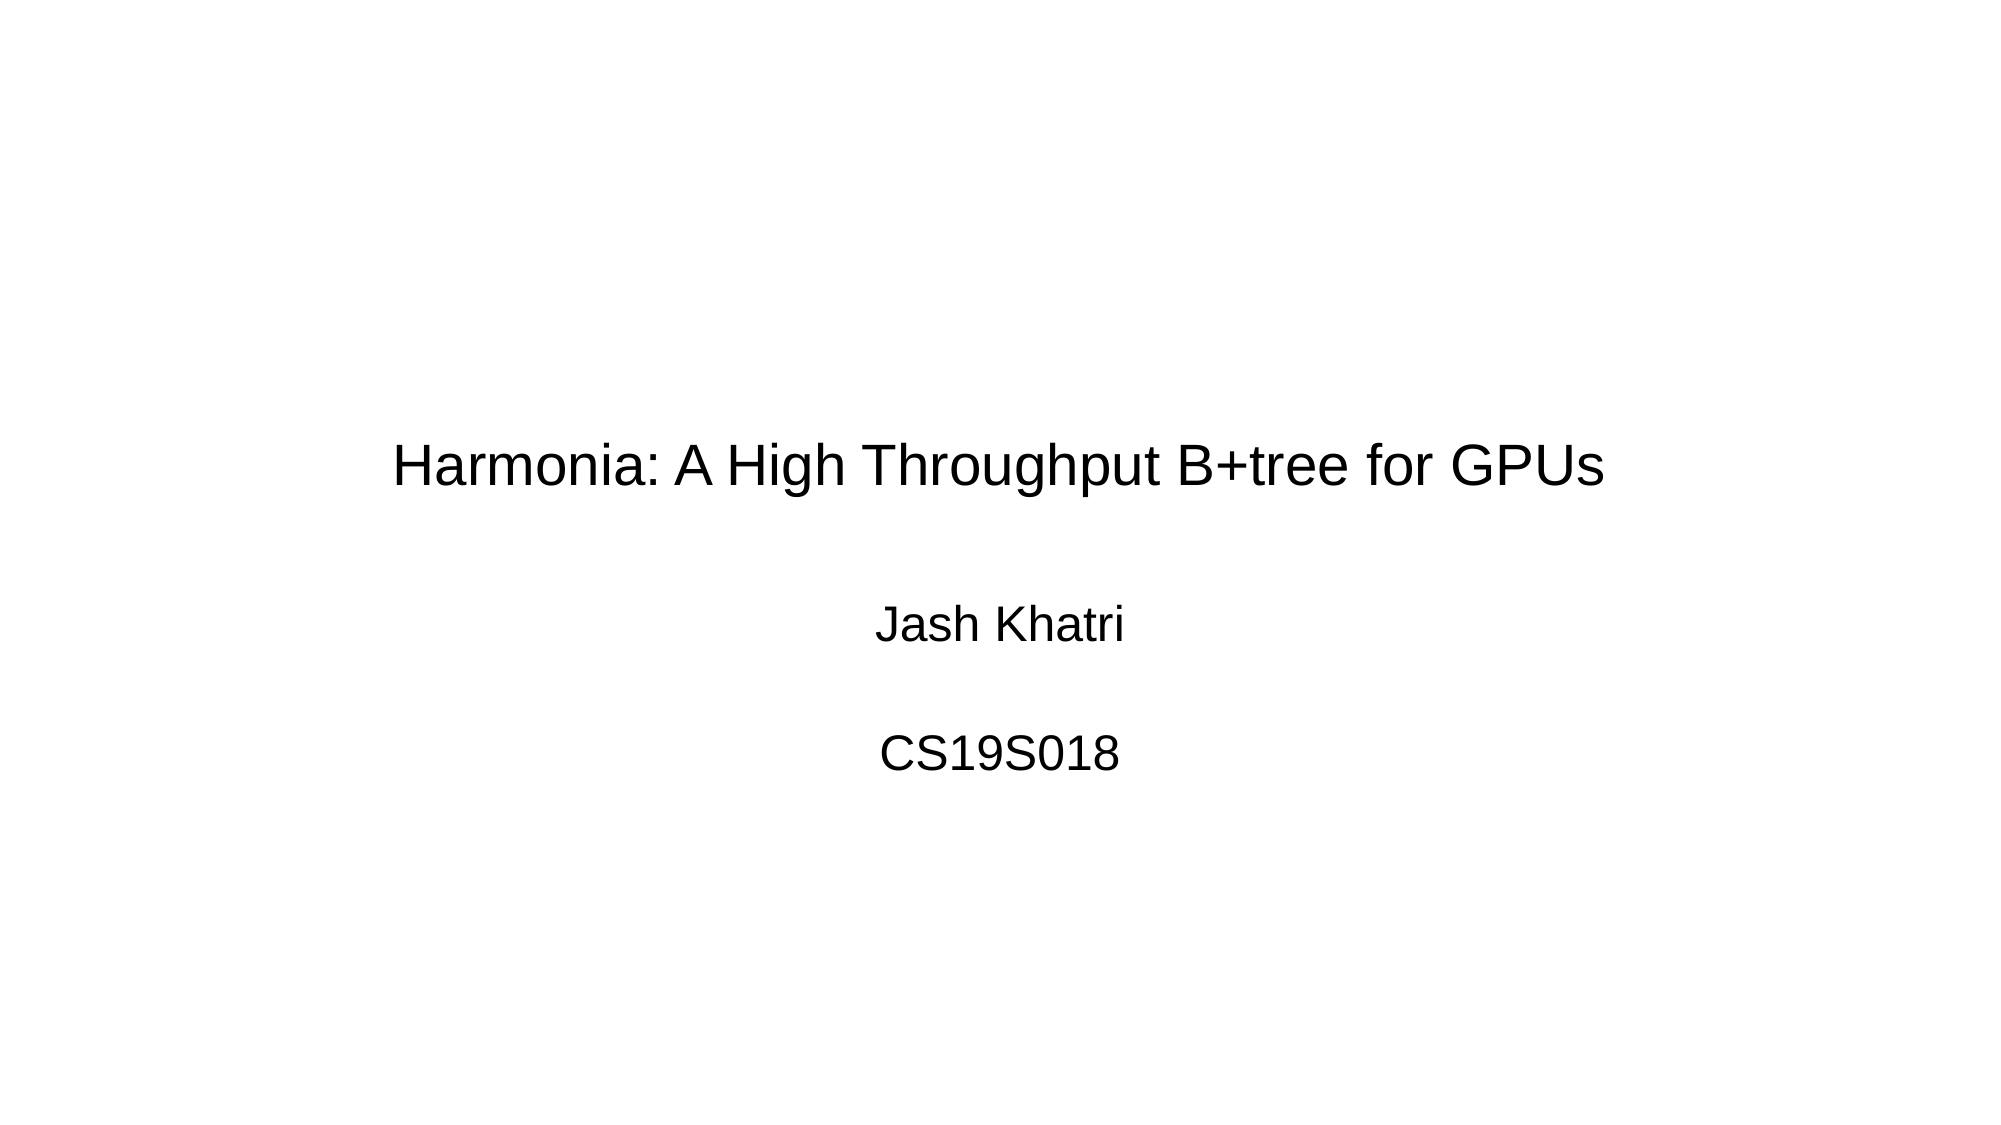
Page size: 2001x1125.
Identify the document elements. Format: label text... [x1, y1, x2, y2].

subtitle Jash Khatri CS19S018 [249, 590, 1750, 863]
title Harmonia: A High Throughput B+tree for GPUs [249, 184, 1750, 576]
